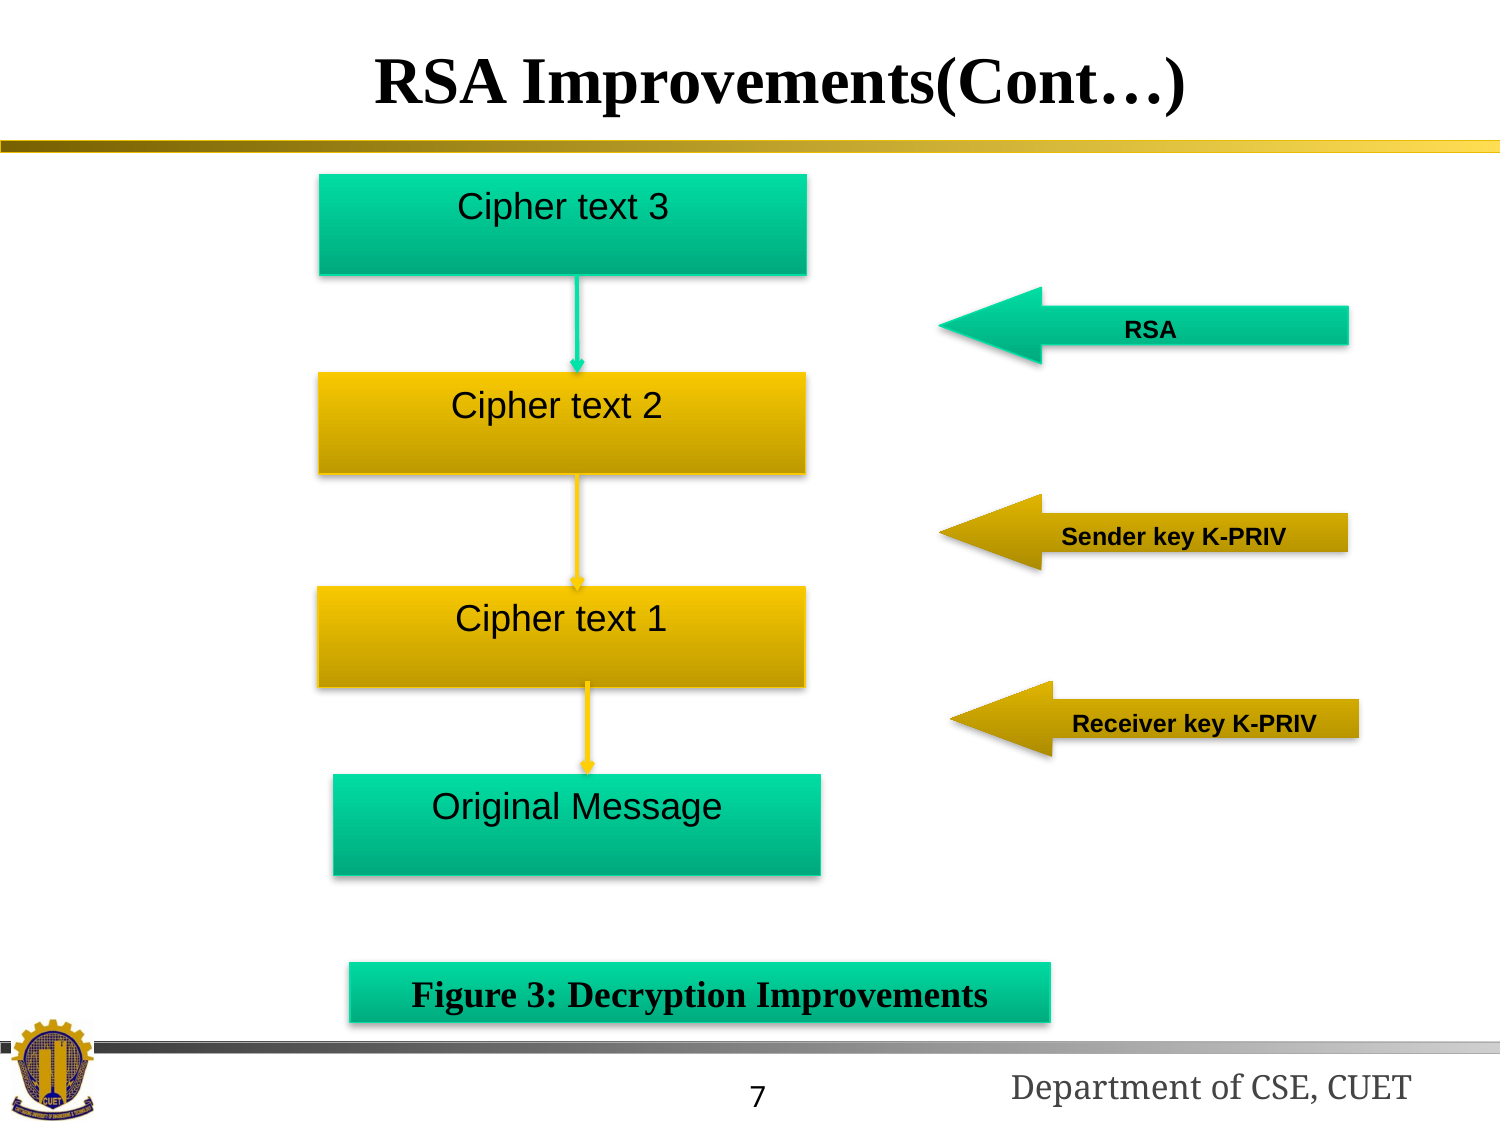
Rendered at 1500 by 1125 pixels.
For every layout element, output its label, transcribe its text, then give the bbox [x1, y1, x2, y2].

text_box RSA [938, 286, 1349, 365]
text_box RSA Improvements(Cont…) [149, 113, 1413, 124]
text_box Figure 3: Decryption Improvements [349, 962, 1051, 1023]
text_box Cipher text 2 [318, 372, 806, 475]
text_box Cipher text 1 [317, 586, 806, 688]
text_box Receiver key K-PRIV [950, 680, 1359, 757]
text_box Sender key K-PRIV [939, 494, 1349, 571]
text_box Cipher text 3 [319, 174, 807, 276]
text_box Original Message [333, 774, 821, 876]
text_box [24, 24, 1500, 100]
text_box [24, 100, 1450, 113]
picture [11, 1019, 94, 1121]
